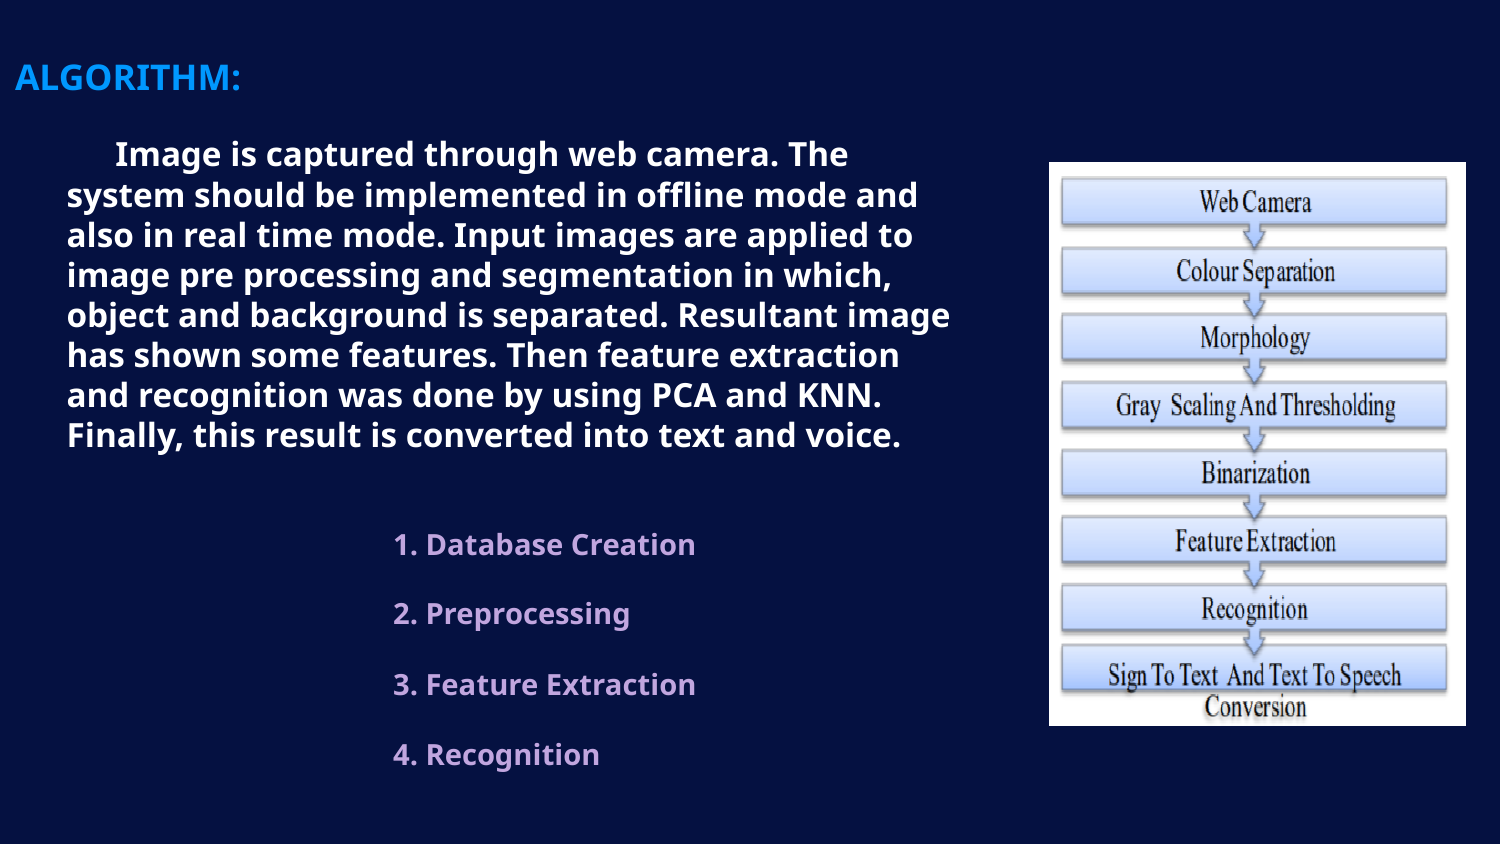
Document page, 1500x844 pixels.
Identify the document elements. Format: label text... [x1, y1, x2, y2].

picture [1049, 161, 1466, 727]
title Algorithm: [0, 0, 1356, 620]
text_box Image is captured through web camera. The system should be implemented in offline mode and also in real time mode. Input images are applied to image pre processing and segmentation in which, object and background is separated. Resultant image has shown some features. Then feature extraction and recognition was done by using PCA and KNN. Finally, this result is converted into text and voice. [51, 121, 976, 461]
text_box 1. Database Creation 2. Preprocessing 3. Feature Extraction 4. Recognition [378, 518, 722, 824]
